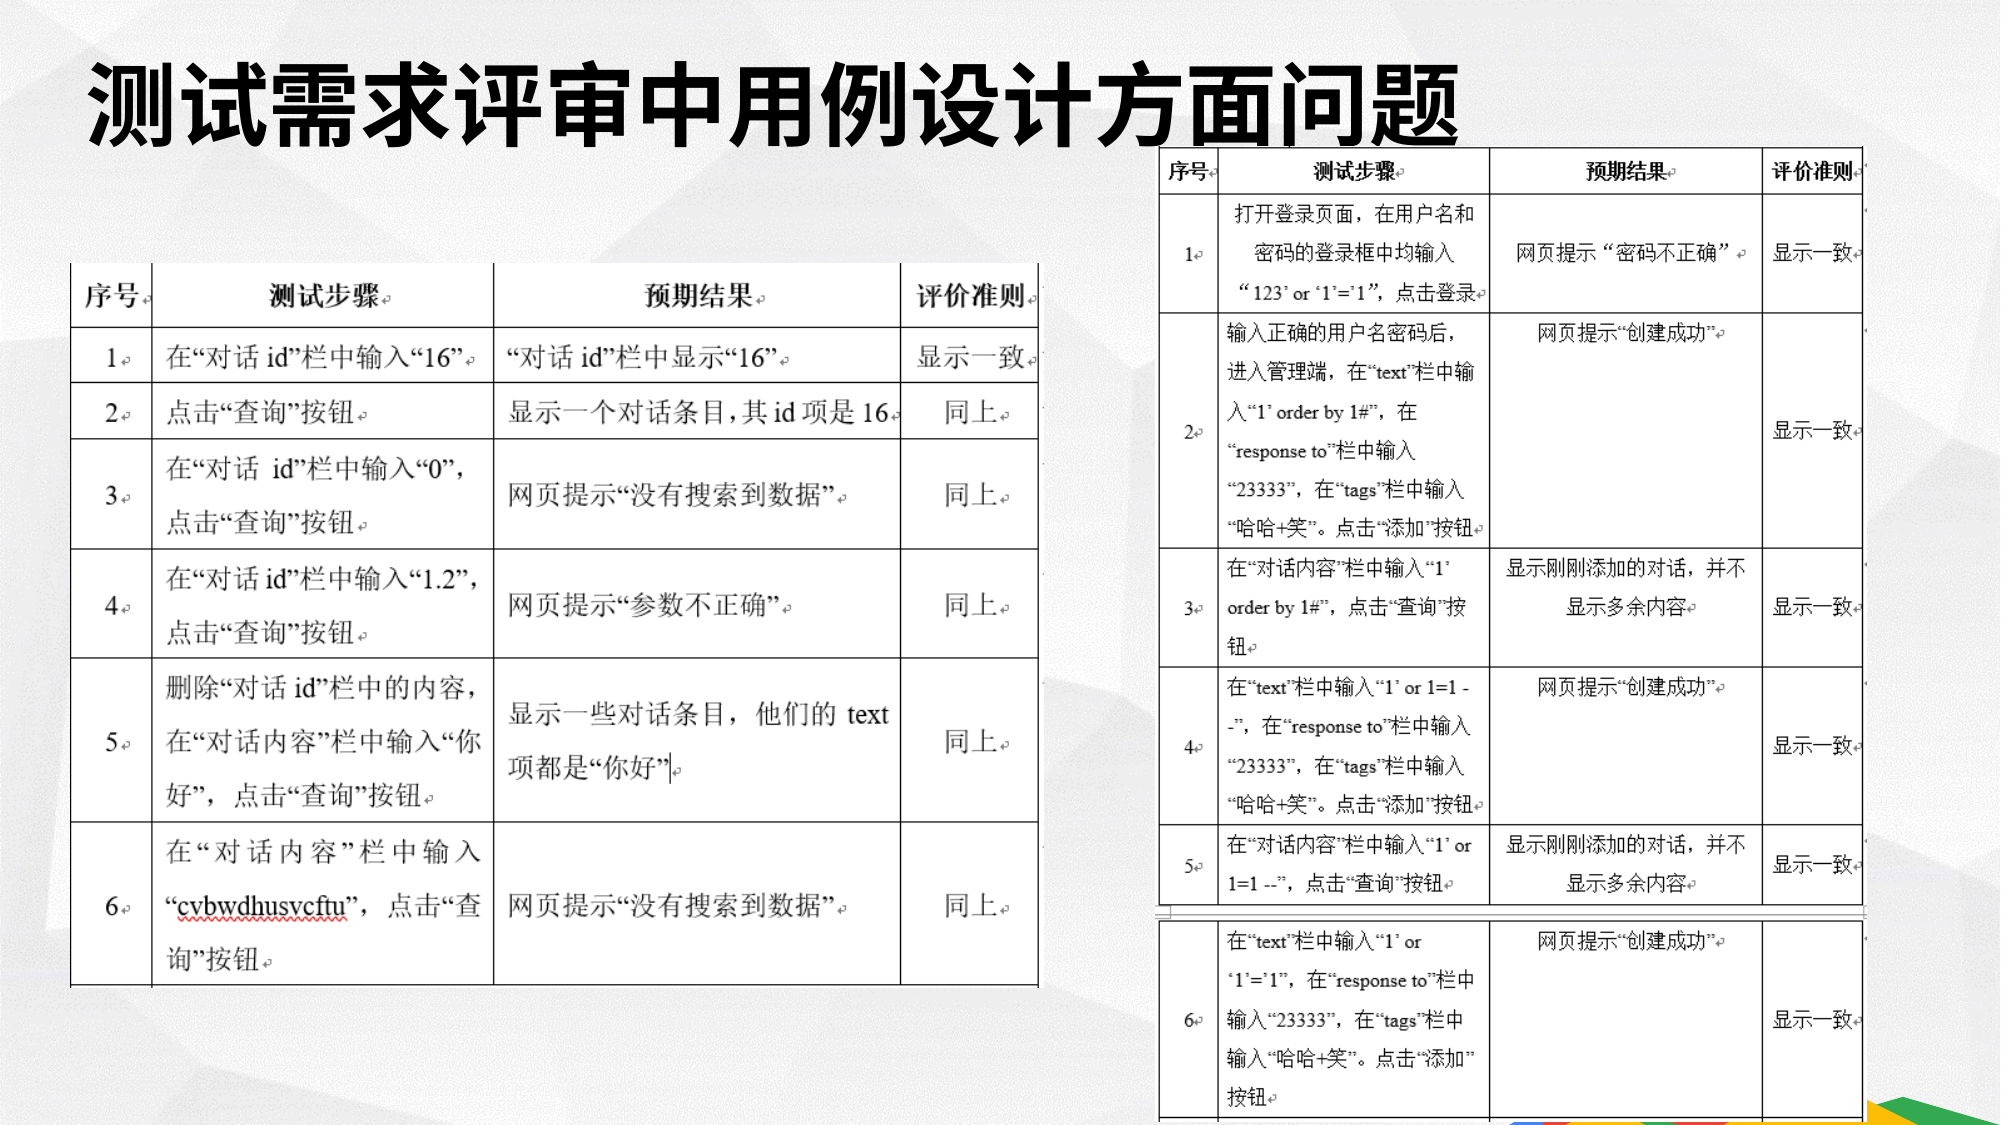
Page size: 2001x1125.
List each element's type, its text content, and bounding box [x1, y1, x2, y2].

picture [0, 0, 2001, 1125]
text_box 测试需求评审中用例设计方面问题 [70, 40, 1542, 167]
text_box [1509, 1026, 2000, 1125]
